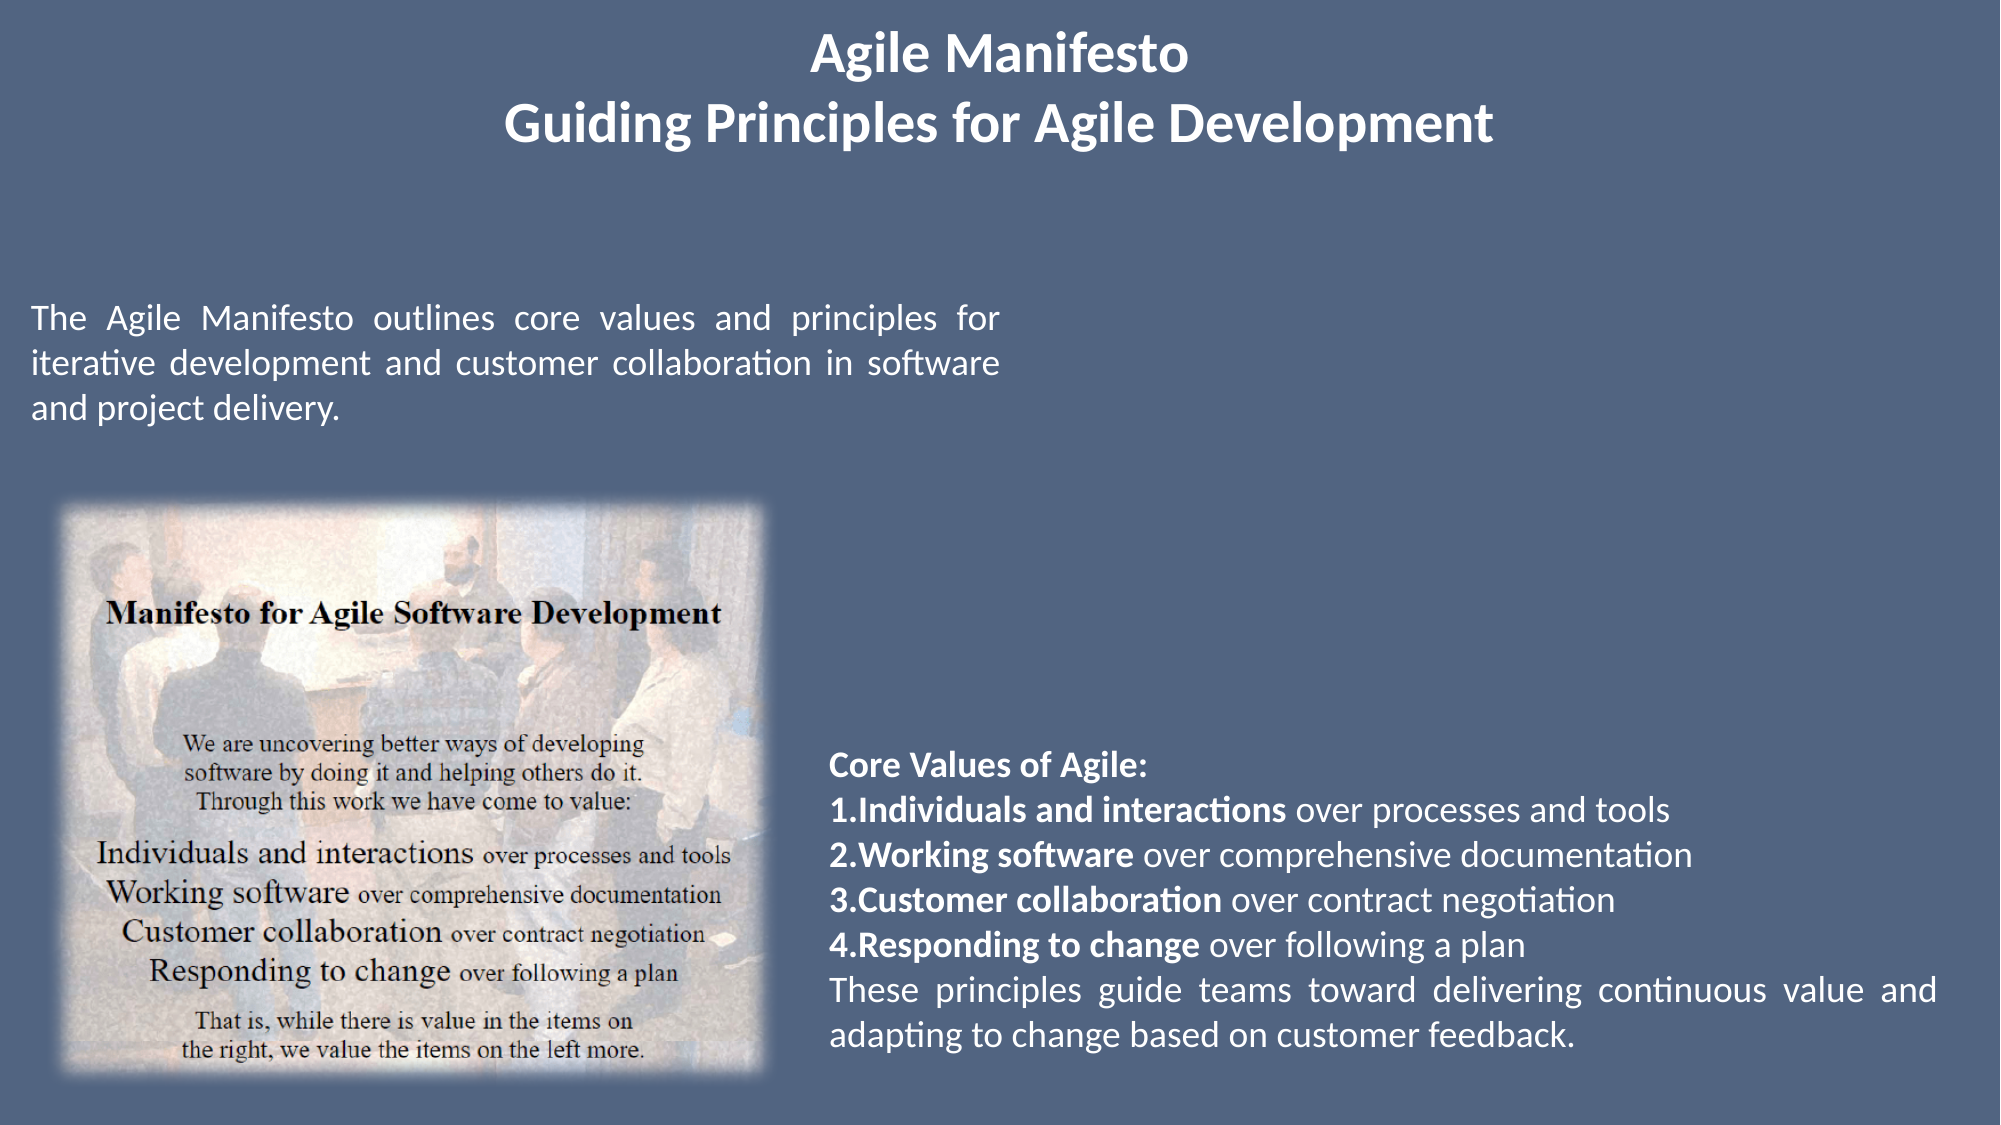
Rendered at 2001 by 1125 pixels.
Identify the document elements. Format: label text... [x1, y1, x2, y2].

text_box Core Values of Agile: Individuals and interactions over processes and tools Working software over comprehensive documentation Customer collaboration over contract negotiation Responding to change over following a plan These principles guide teams toward delivering continuous value and adapting to change based on customer feedback. [814, 688, 1954, 1063]
text_box The Agile Manifesto outlines core values and principles for iterative development and customer collaboration in software and project delivery. [16, 285, 1017, 436]
picture [45, 488, 779, 1088]
text_box Agile Manifesto Guiding Principles for Agile Development [0, 6, 2000, 232]
